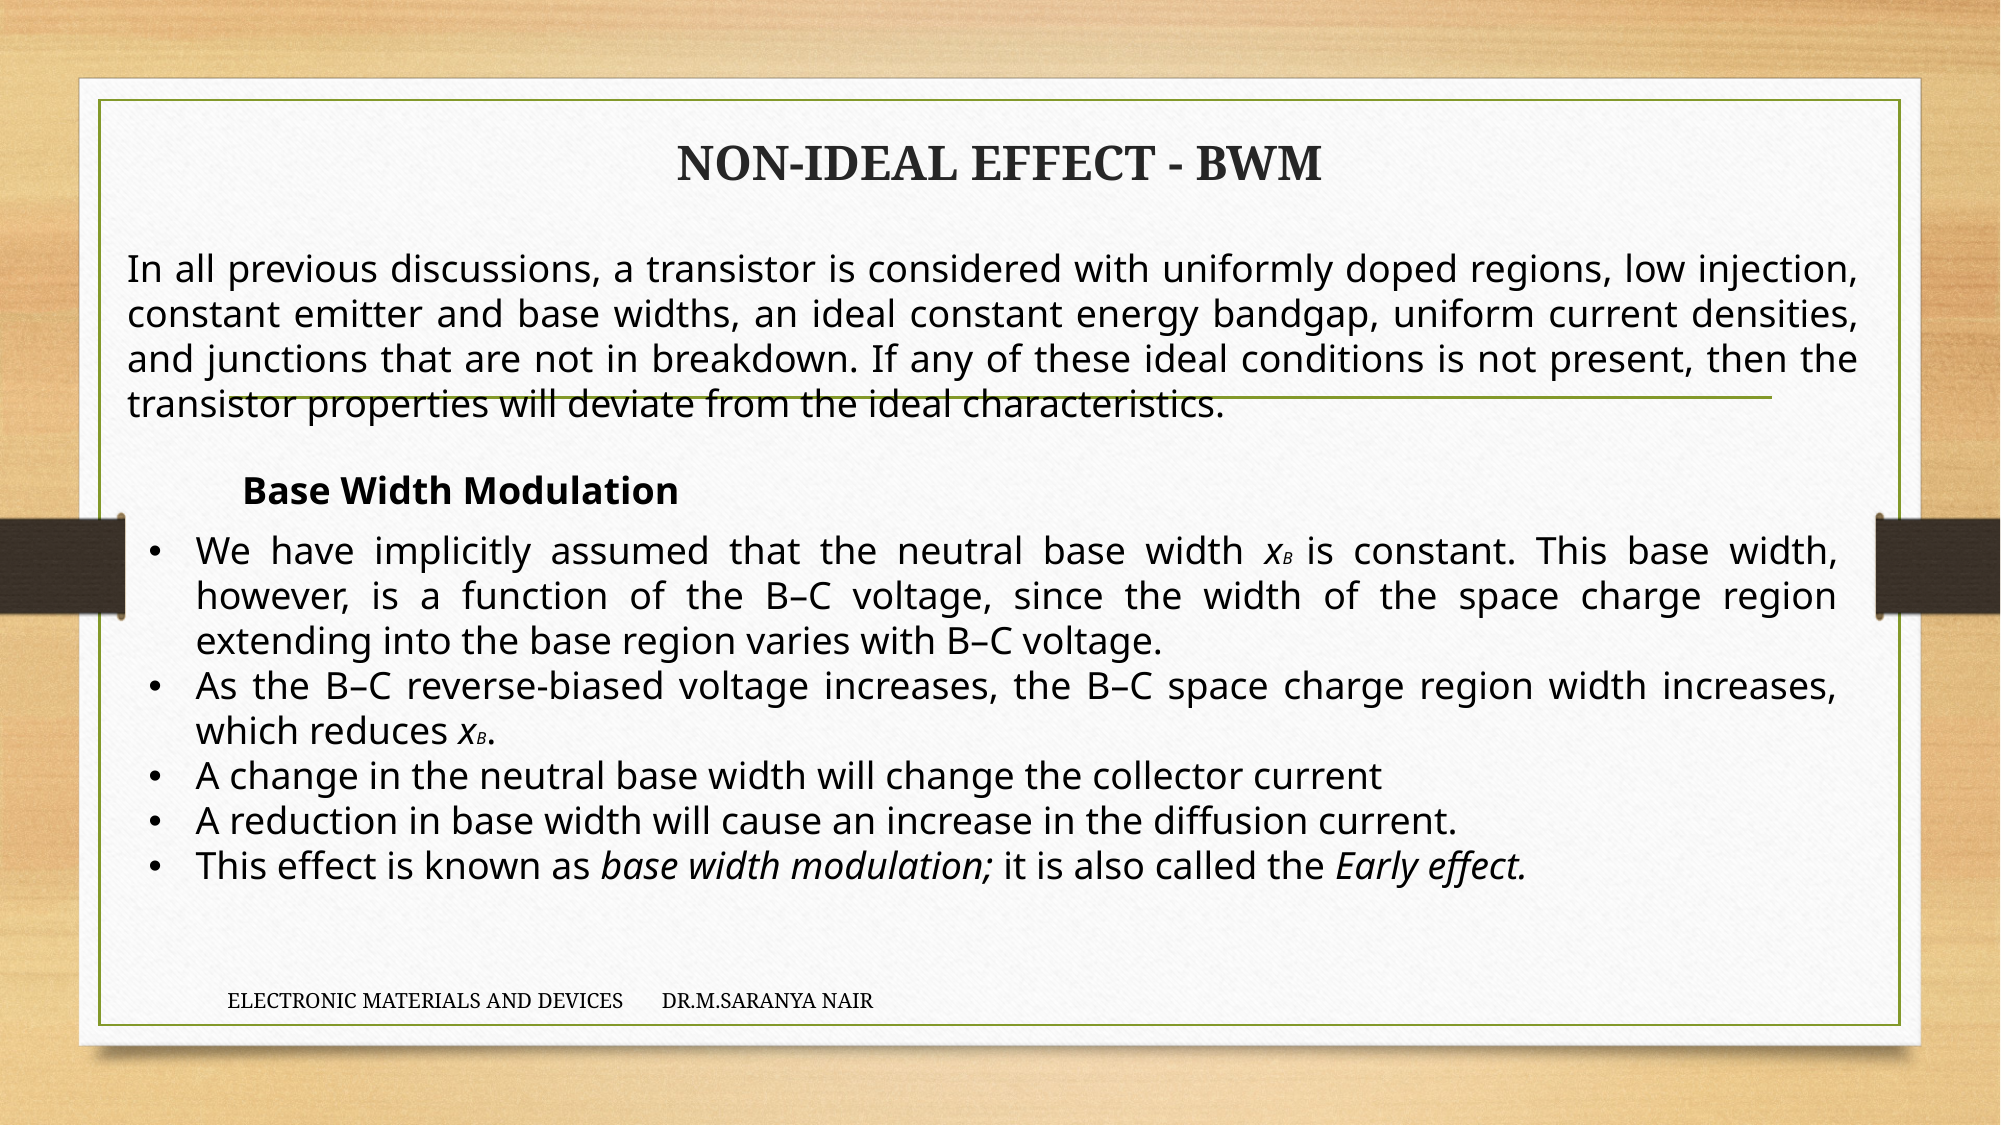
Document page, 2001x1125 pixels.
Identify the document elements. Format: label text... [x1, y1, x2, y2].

text_box Base Width Modulation [227, 459, 695, 520]
text_box In all previous discussions, a transistor is considered with uniformly doped regions, low injection, constant emitter and base widths, an ideal constant energy bandgap, uniform current densities, and junctions that are not in breakdown. If any of these ideal conditions is not present, then the transistor properties will deviate from the ideal characteristics. [112, 237, 1875, 433]
picture [0, 0, 2001, 1125]
text_box We have implicitly assumed that the neutral base width xB is constant. This base width, however, is a function of the B–C voltage, since the width of the space charge region extending into the base region varies with B–C voltage. As the B–C reverse-biased voltage increases, the B–C space charge region width increases, which reduces xB. A change in the neutral base width will change the collector current A reduction in base width will cause an increase in the diffusion current. This effect is known as base width modulation; it is also called the Early effect. [133, 520, 1854, 895]
title NON-IDEAL EFFECT - BWM [212, 124, 1788, 198]
footer ELECTRONIC MATERIALS AND DEVICES DR.M.SARANYA NAIR [212, 979, 1411, 1025]
